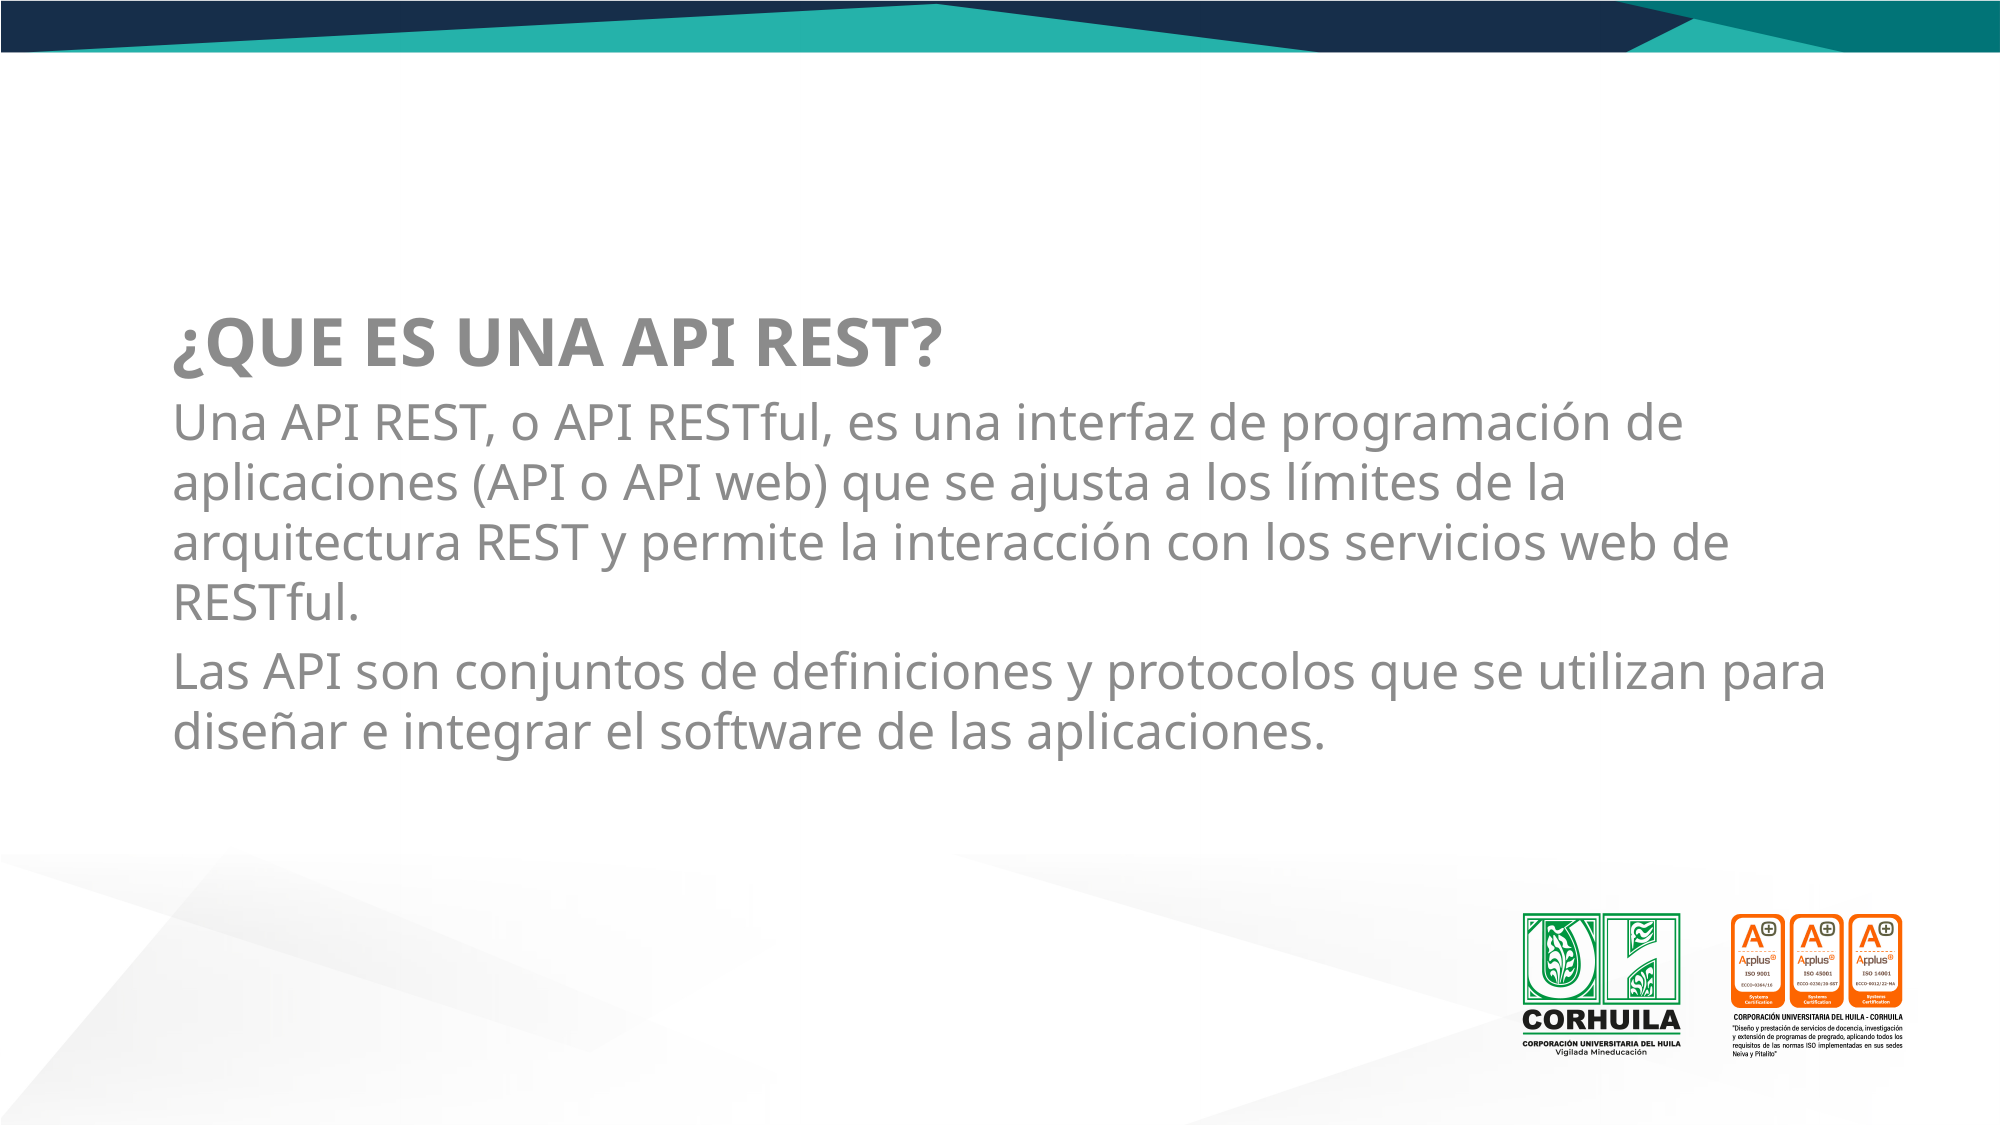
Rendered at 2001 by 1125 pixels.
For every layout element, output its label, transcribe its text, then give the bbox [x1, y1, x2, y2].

list ¿QUE ES UNA API REST? Una API REST, o API RESTful, es una interfaz de programación de aplicaciones (API o API web) que se ajusta a los límites de la arquitectura REST y permite la interacción con los servicios web de RESTful. Las API son conjuntos de definiciones y protocolos que se utilizan para diseñar e integrar el software de las aplicaciones. [158, 318, 1859, 768]
picture [0, 0, 2000, 1125]
